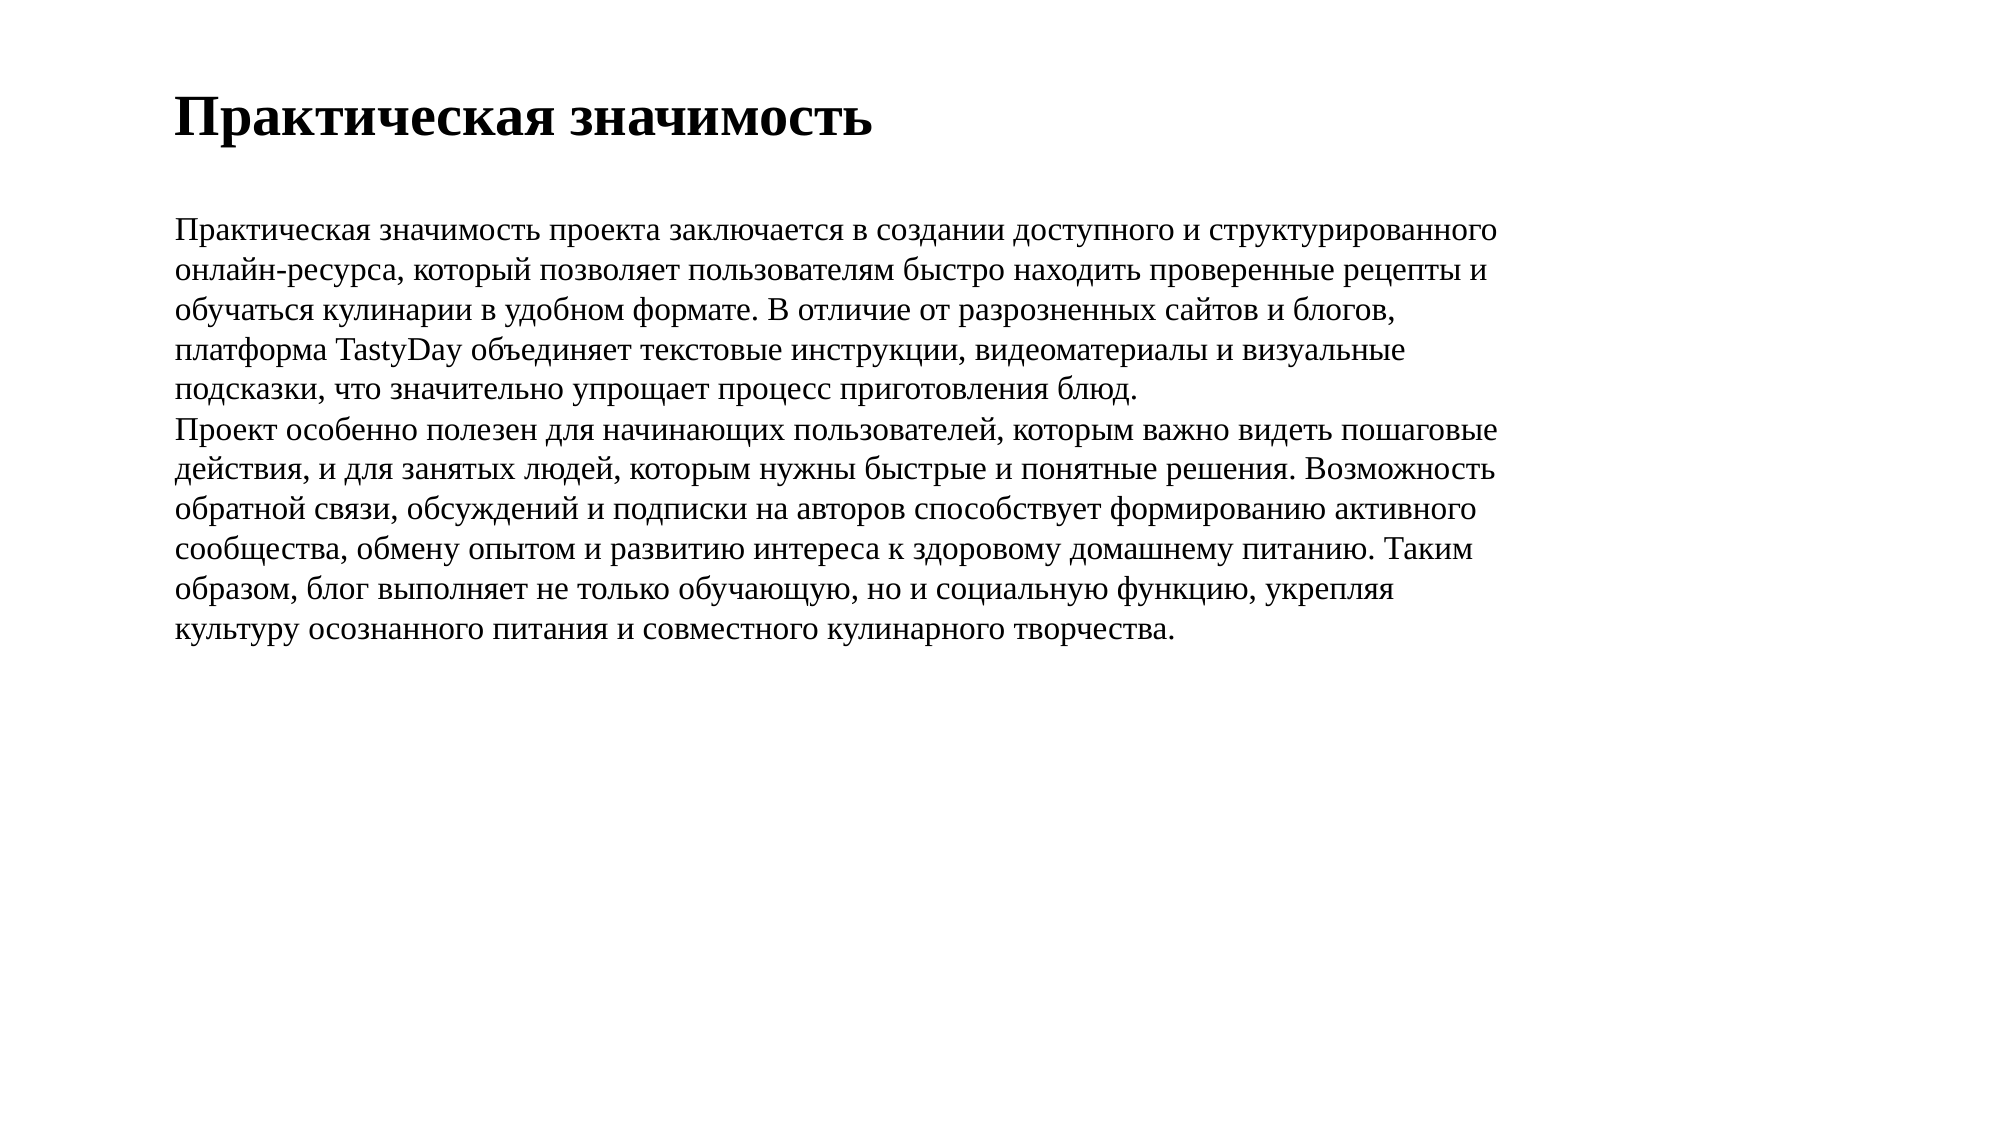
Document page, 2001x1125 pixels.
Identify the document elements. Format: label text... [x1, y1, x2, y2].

text_box Практическая значимость Практическая значимость проекта заключается в создании доступного и структурированного онлайн-ресурса, который позволяет пользователям быстро находить проверенные рецепты и обучаться кулинарии в удобном формате. В отличие от разрозненных сайтов и блогов, платформа TastyDay объединяет текстовые инструкции, видеоматериалы и визуальные подсказки, что значительно упрощает процесс приготовления блюд. Проект особенно полезен для начинающих пользователей, которым важно видеть пошаговые действия, и для занятых людей, которым нужны быстрые и понятные решения. Возможность обратной связи, обсуждений и подписки на авторов способствует формированию активного сообщества, обмену опытом и развитию интереса к здоровому домашнему питанию. Таким образом, блог выполняет не только обучающую, но и социальную функцию, укрепляя культуру осознанного питания и совместного кулинарного творчества. [174, 75, 1500, 729]
